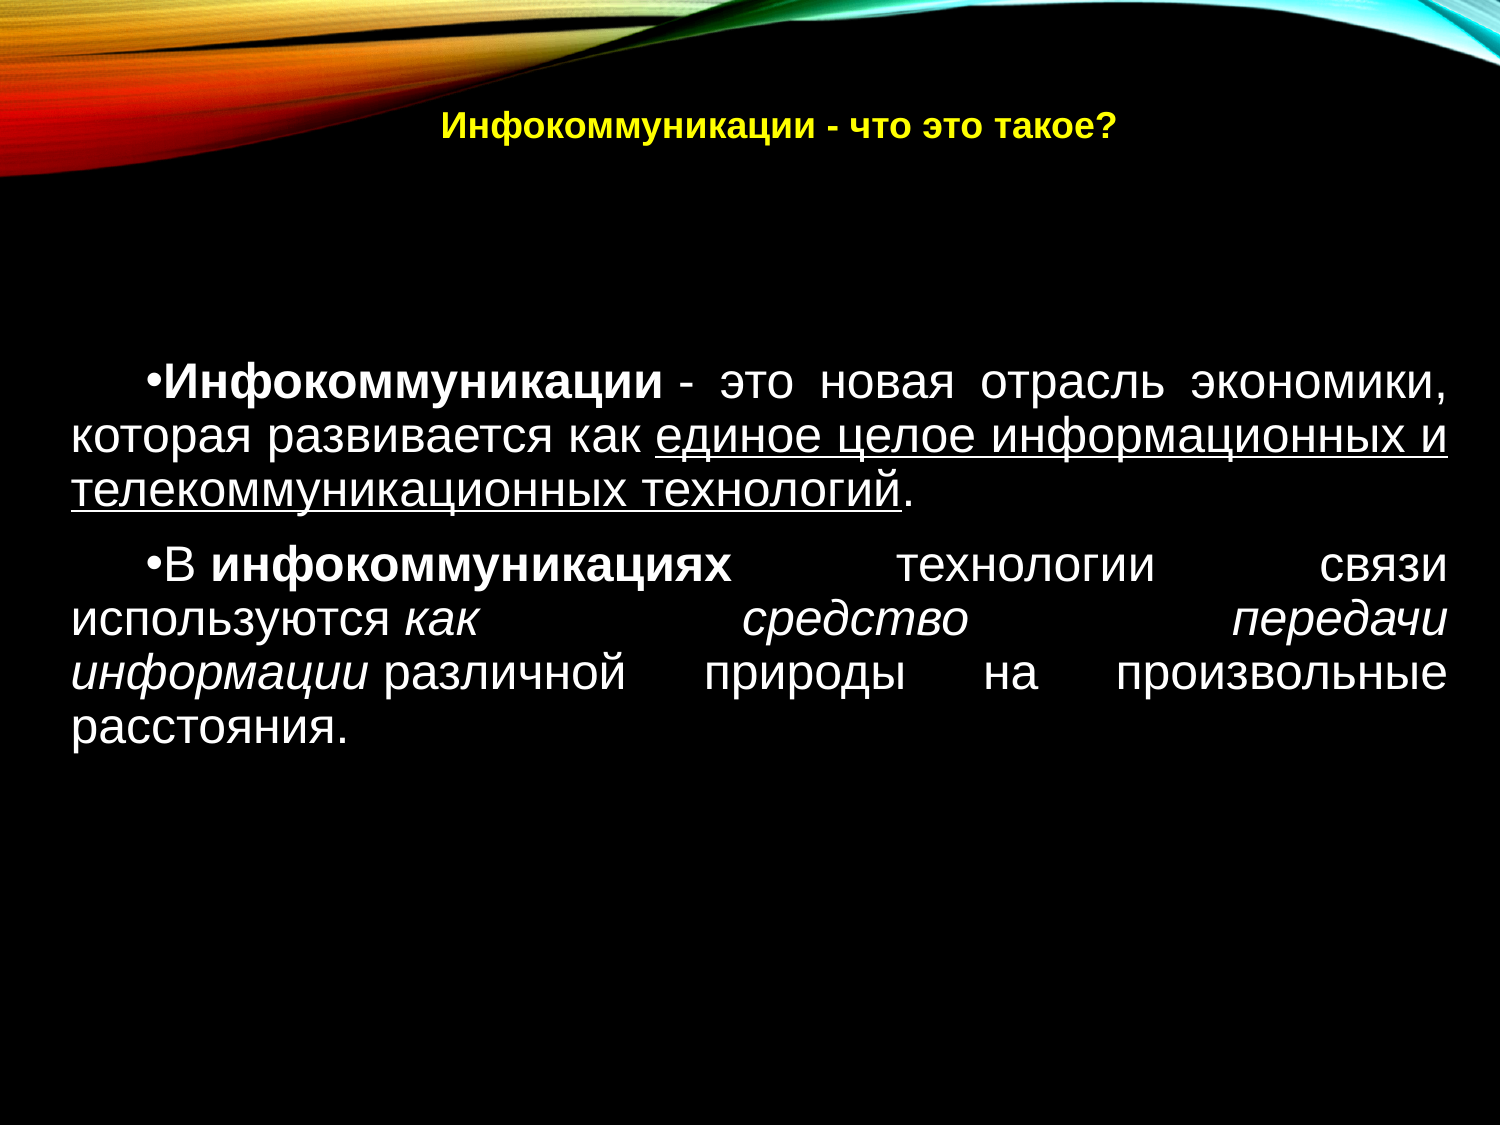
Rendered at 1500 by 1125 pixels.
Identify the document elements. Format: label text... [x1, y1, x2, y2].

text_box Инфокоммуникации - это новая отрасль экономики, которая развивается как единое целое информационных и телекоммуникационных технологий. В инфокоммуникациях технологии связи используются как средство передачи информации различной природы на произвольные расстояния. [20, 348, 1464, 762]
text_box Инфокоммуникации - что это такое? [425, 93, 1134, 154]
picture [0, 0, 1500, 178]
